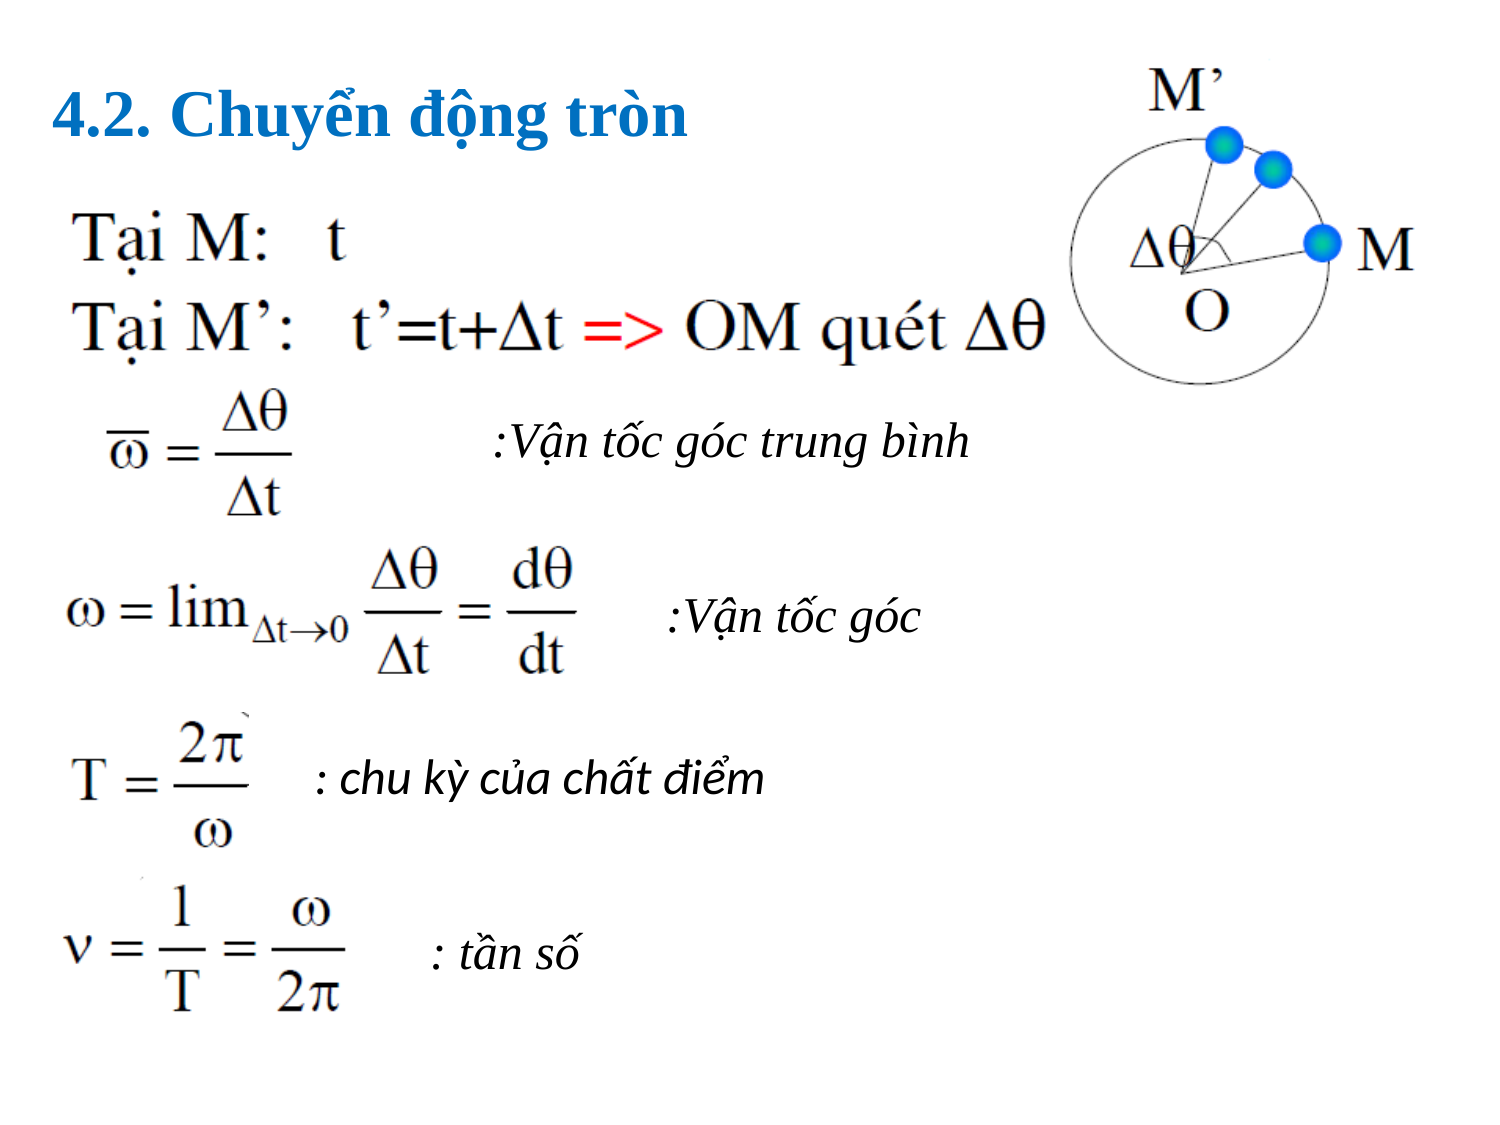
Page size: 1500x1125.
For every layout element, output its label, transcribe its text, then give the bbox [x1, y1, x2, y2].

text_box : tần số [415, 912, 595, 988]
text_box :Vận tốc góc [651, 574, 937, 650]
text_box : chu kỳ của chất điểm [300, 737, 781, 813]
text_box :Vận tốc góc trung bình [477, 399, 985, 475]
text_box 4.2. Chuyển động tròn [37, 62, 1055, 158]
picture [49, 712, 249, 860]
picture [62, 55, 1432, 391]
picture [62, 874, 348, 1024]
picture [62, 537, 599, 685]
picture [99, 387, 333, 526]
